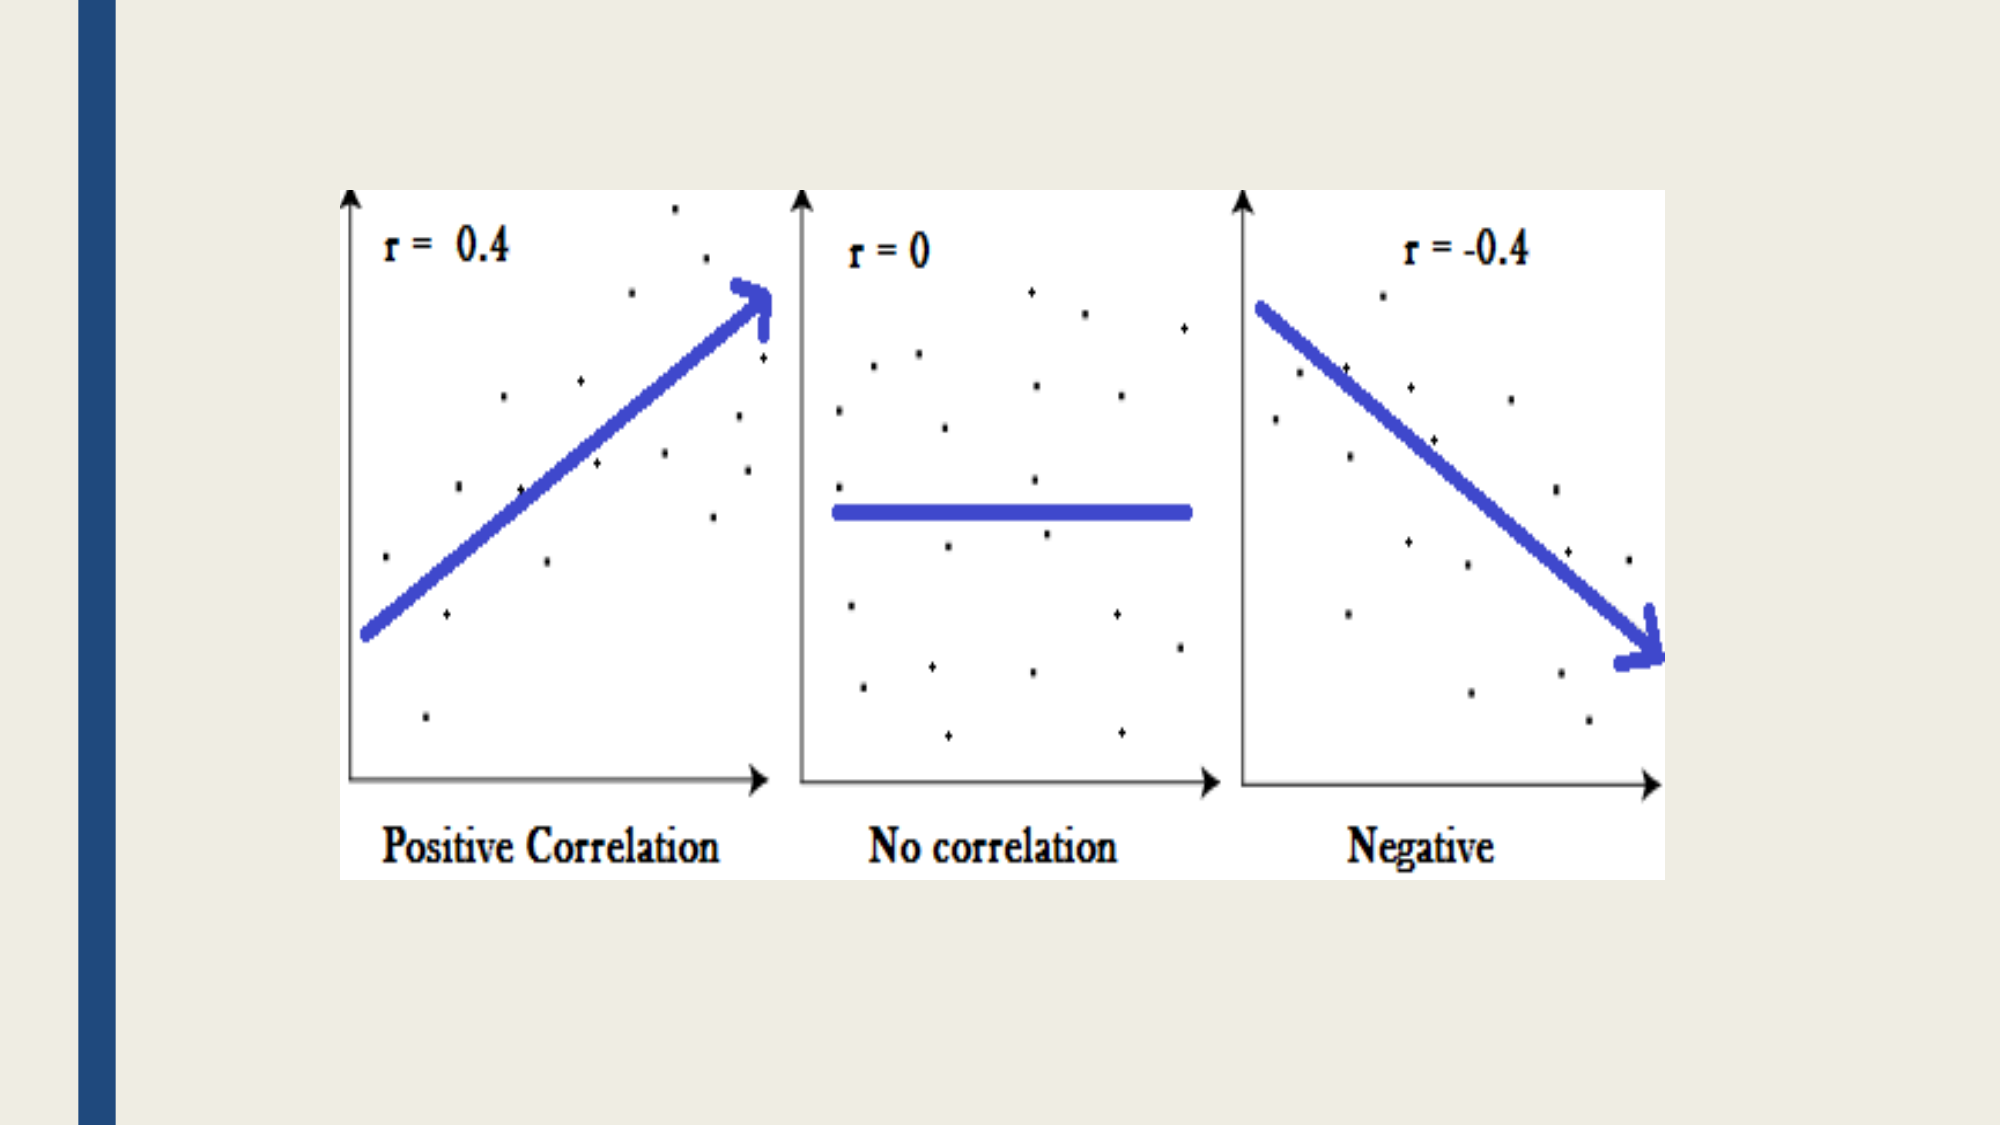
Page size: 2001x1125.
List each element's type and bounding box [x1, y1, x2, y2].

picture [340, 190, 1666, 881]
